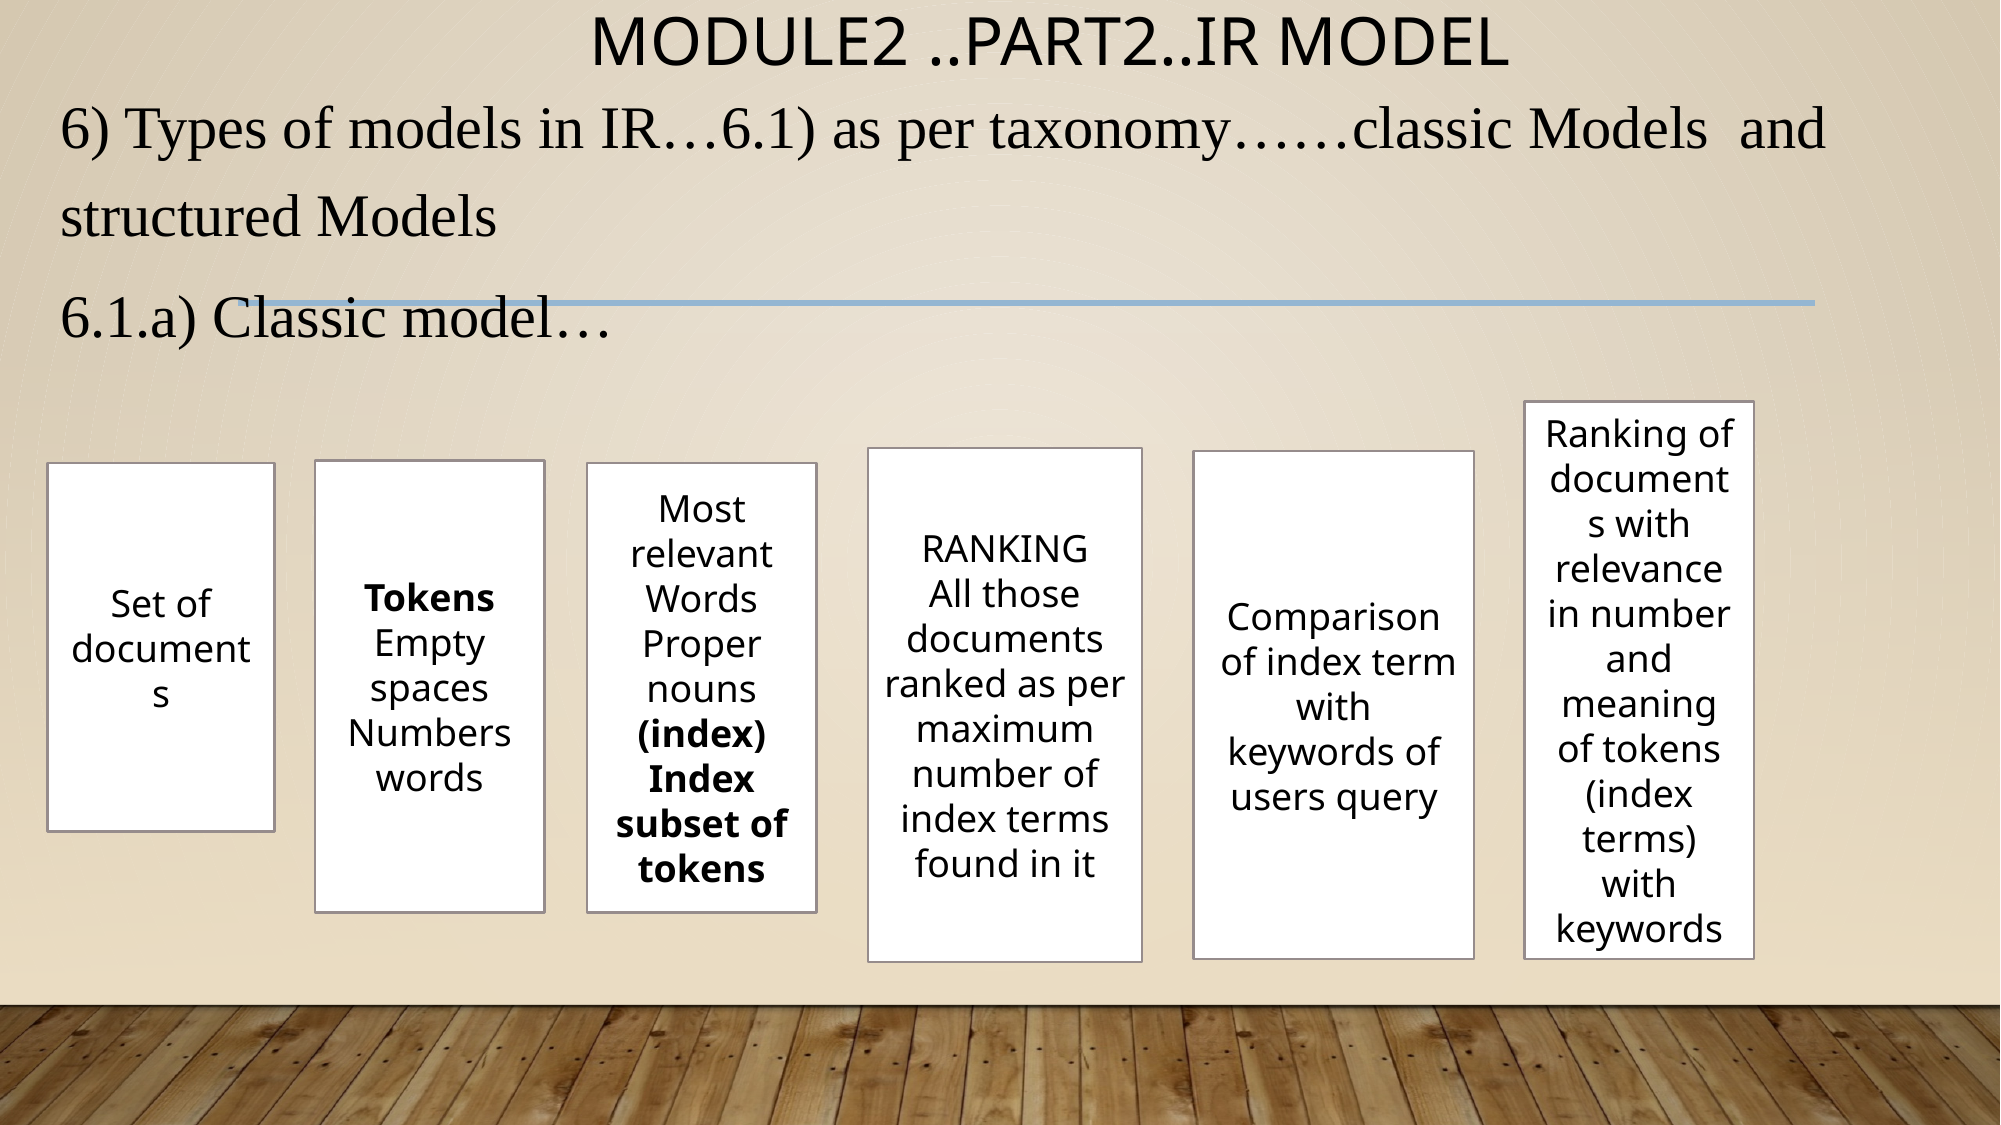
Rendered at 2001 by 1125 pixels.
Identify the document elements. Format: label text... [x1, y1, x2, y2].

text_box RANKING All those documents ranked as per maximum number of index terms found in it [867, 447, 1143, 963]
picture [0, 1005, 2000, 1125]
text_box Most relevant Words Proper nouns (index) Index subset of tokens [586, 462, 818, 914]
text_box Set of documents [46, 462, 276, 833]
title Module2 ..part2..IR model [212, 0, 1788, 66]
text_box Tokens Empty spaces Numbers words [314, 459, 546, 914]
text_box Ranking of document s with relevance in number and meaning of tokens (index terms) with keywords [1523, 400, 1755, 960]
list 6) Types of models in IR…6.1) as per taxonomy……classic Models and structured Models 6.1.a) Classic model… [45, 66, 1965, 997]
text_box Comparison of index term with keywords of users query [1192, 450, 1475, 960]
